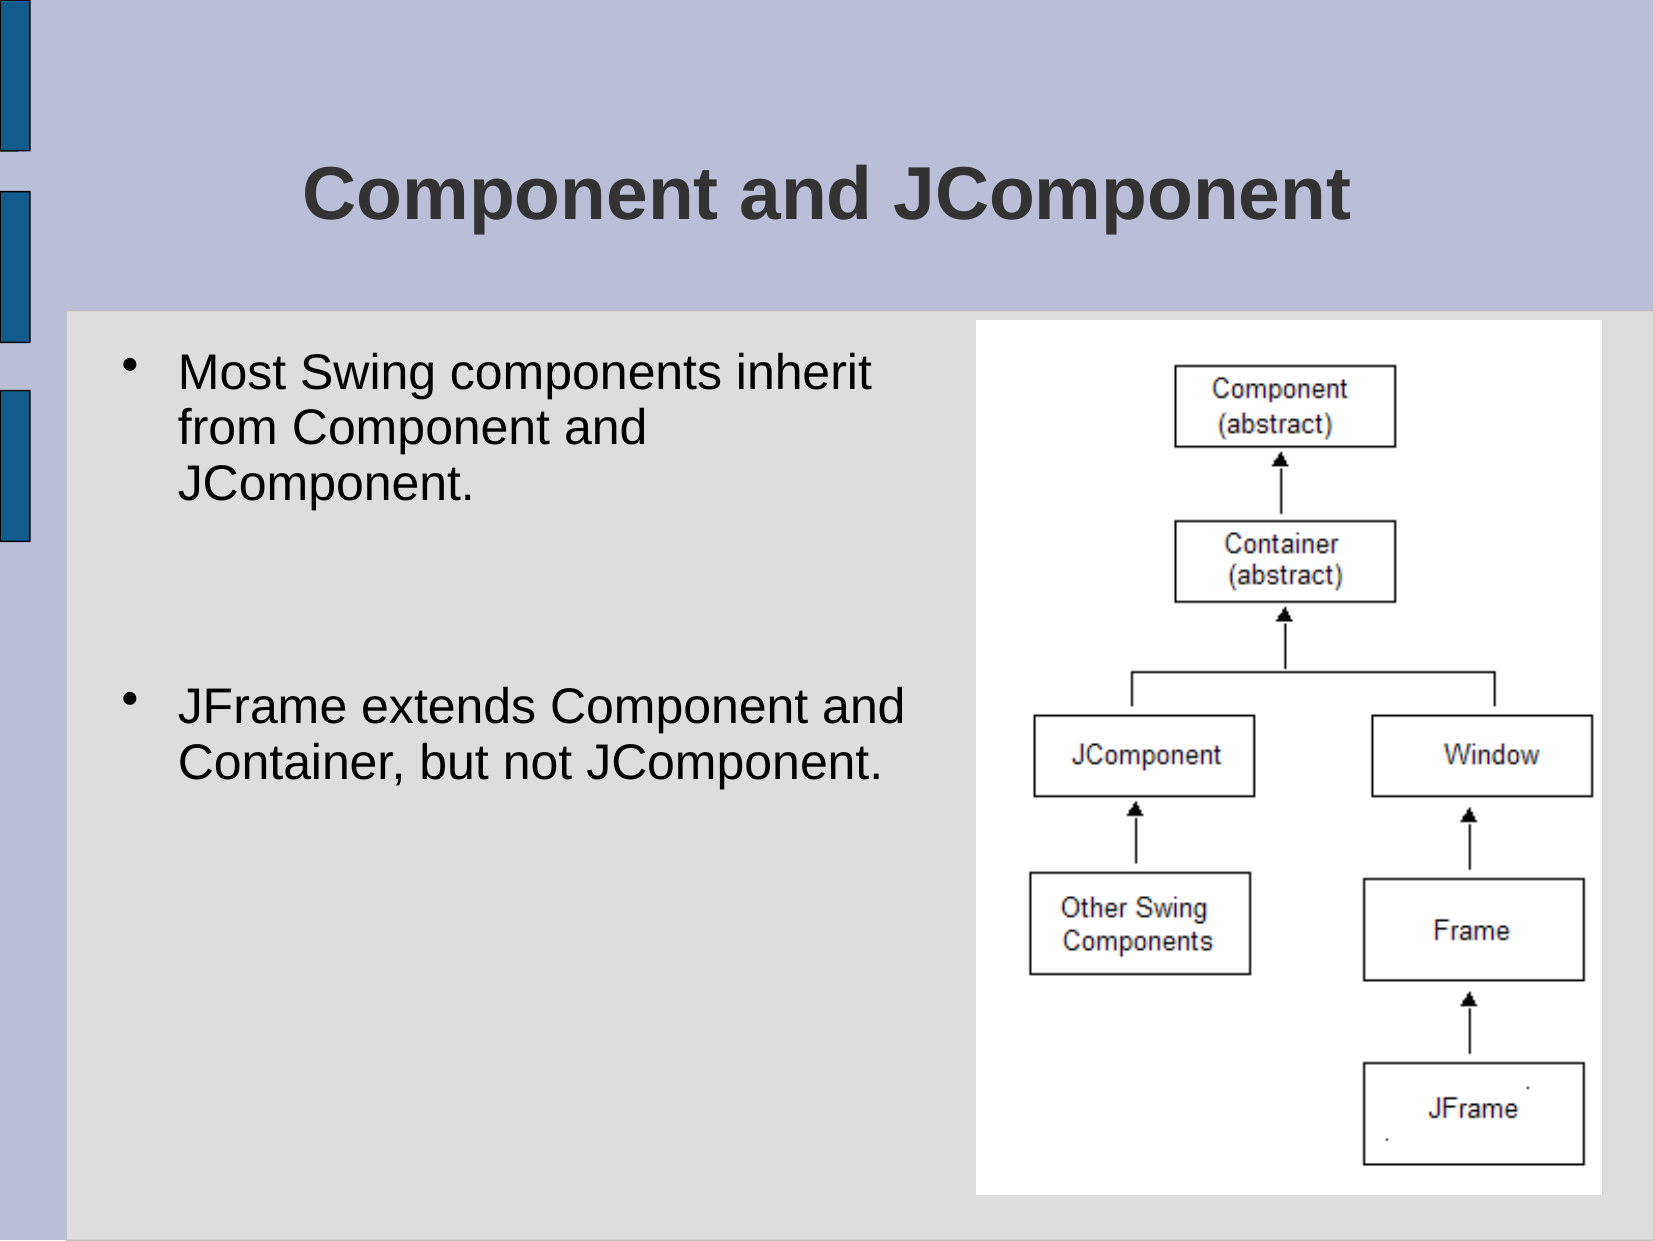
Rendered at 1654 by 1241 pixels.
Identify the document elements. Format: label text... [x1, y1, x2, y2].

list Most Swing components inherit from Component and JComponent. JFrame extends Component and Container, but not JComponent. [121, 344, 928, 1126]
picture [976, 319, 1602, 1196]
title Component and JComponent [121, 90, 1534, 299]
